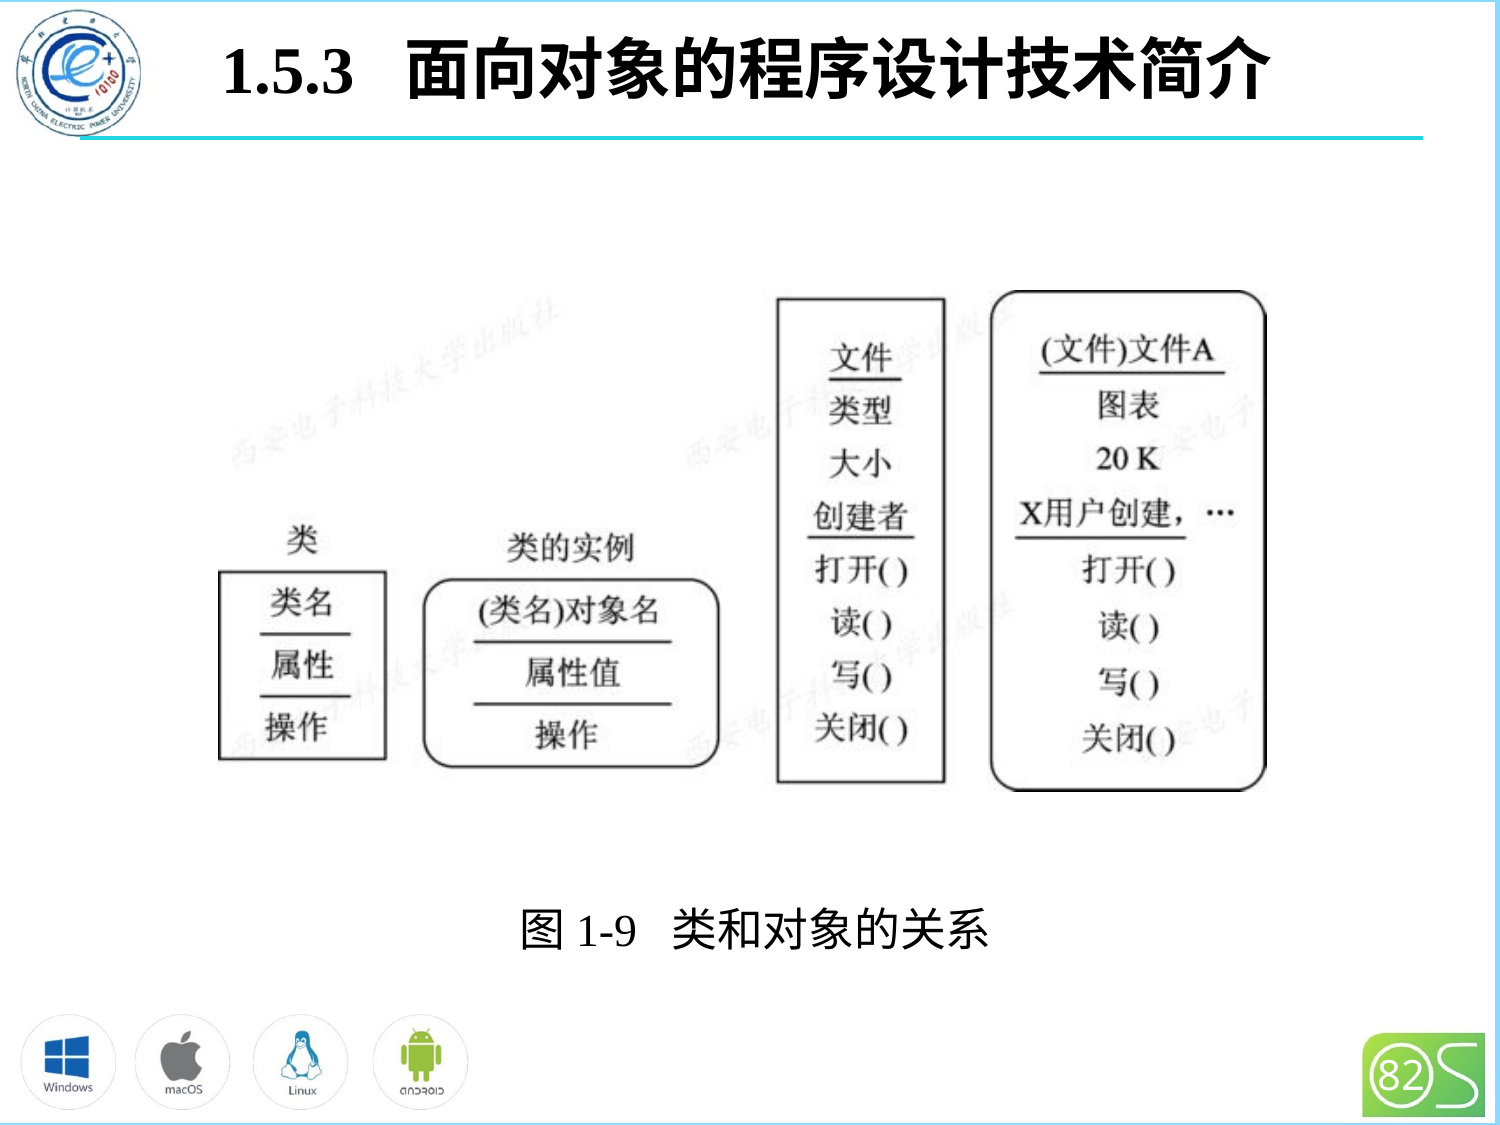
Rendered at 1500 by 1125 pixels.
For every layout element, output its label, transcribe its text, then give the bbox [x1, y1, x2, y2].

text_box 1.5.3 面向对象的程序设计技术简介 [206, 0, 1500, 133]
picture [1358, 1021, 1490, 1122]
picture [4, 3, 156, 141]
list 图1-9 类和对象的关系 [0, 893, 1500, 972]
picture [218, 290, 1267, 793]
picture [3, 1003, 510, 1120]
